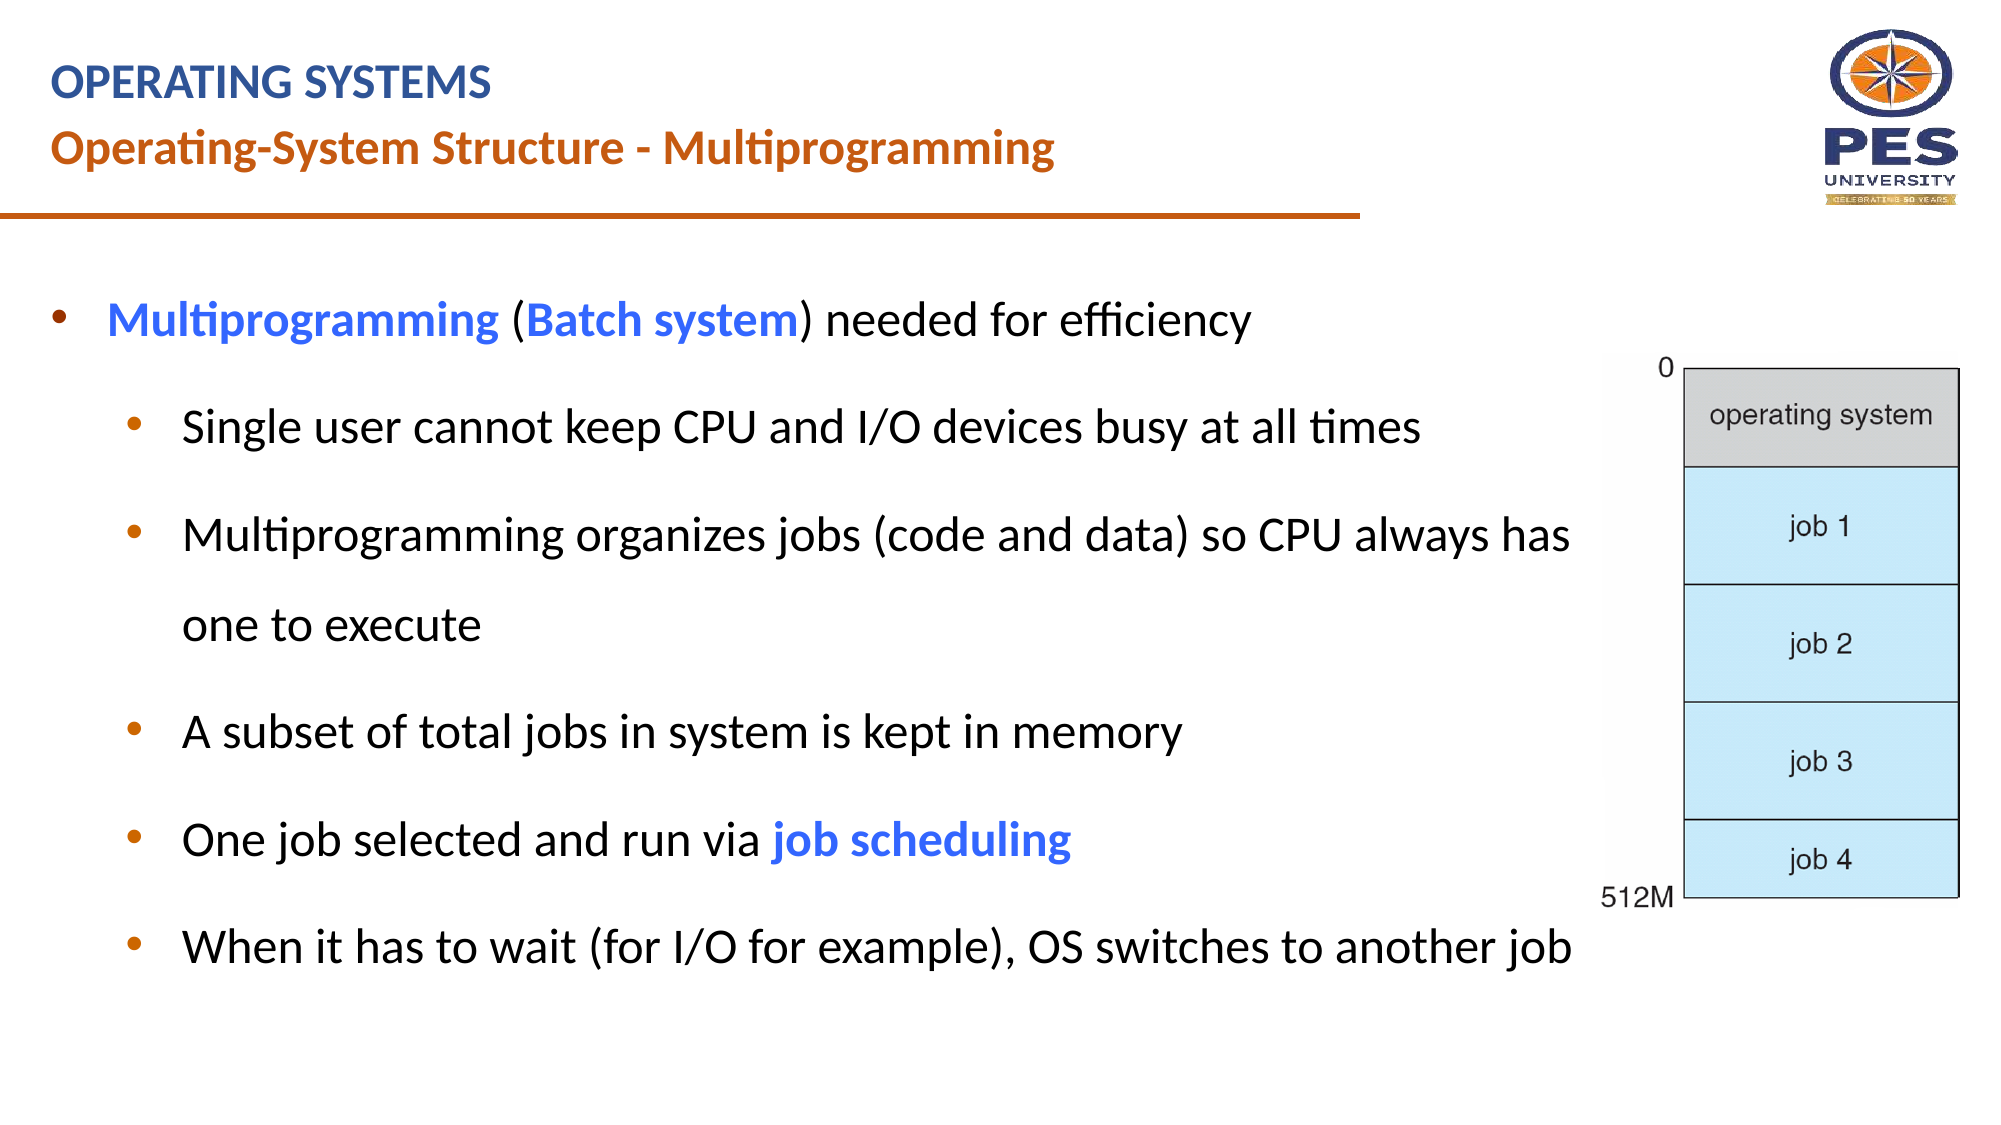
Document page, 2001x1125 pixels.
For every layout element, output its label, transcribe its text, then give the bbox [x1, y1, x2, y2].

text_box Operating-System Structure - Multiprogramming [35, 107, 1348, 183]
picture [1824, 29, 1958, 205]
text_box OPERATING SYSTEMS [35, 41, 1266, 117]
picture [1595, 346, 1965, 915]
text_box Multiprogramming (Batch system) needed for efficiency Single user cannot keep CPU and I/O devices busy at all times Multiprogramming organizes jobs (code and data) so CPU always has one to execute A subset of total jobs in system is kept in memory One job selected and run via job scheduling When it has to wait (for I/O for example), OS switches to another job [35, 248, 1635, 982]
